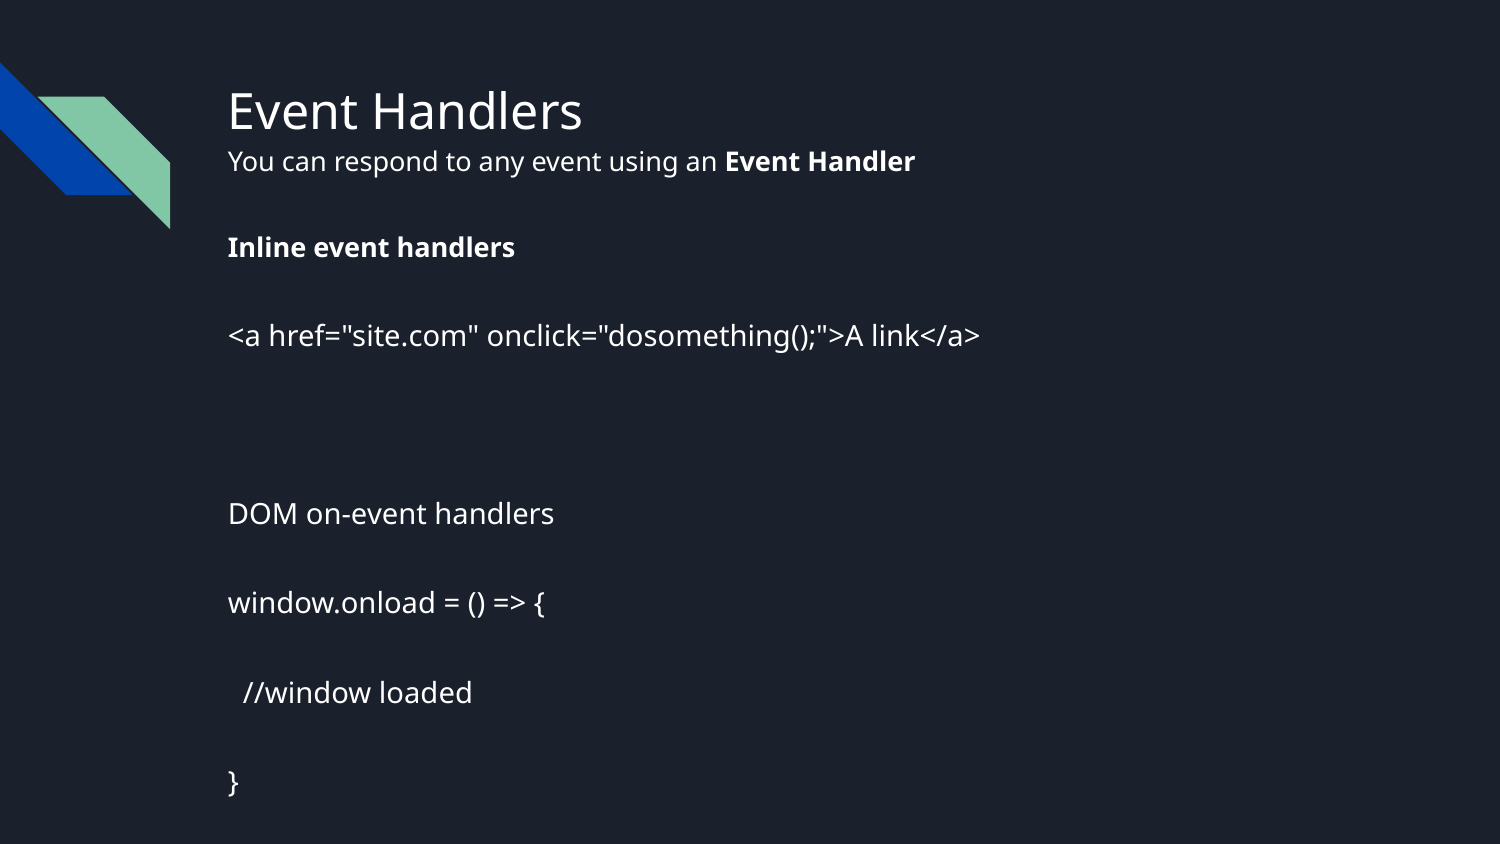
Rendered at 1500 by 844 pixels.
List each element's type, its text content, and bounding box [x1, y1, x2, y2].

title Event Handlers [212, 64, 1368, 129]
list You can respond to any event using an Event Handler Inline event handlers <a href="site.com" onclick="dosomething();">A link</a> DOM on-event handlers window.onload = () => { //window loaded } Or const xhr = new XMLHttpRequest() xhr.onreadystatechange = () => { //.. do something } [212, 129, 1368, 823]
